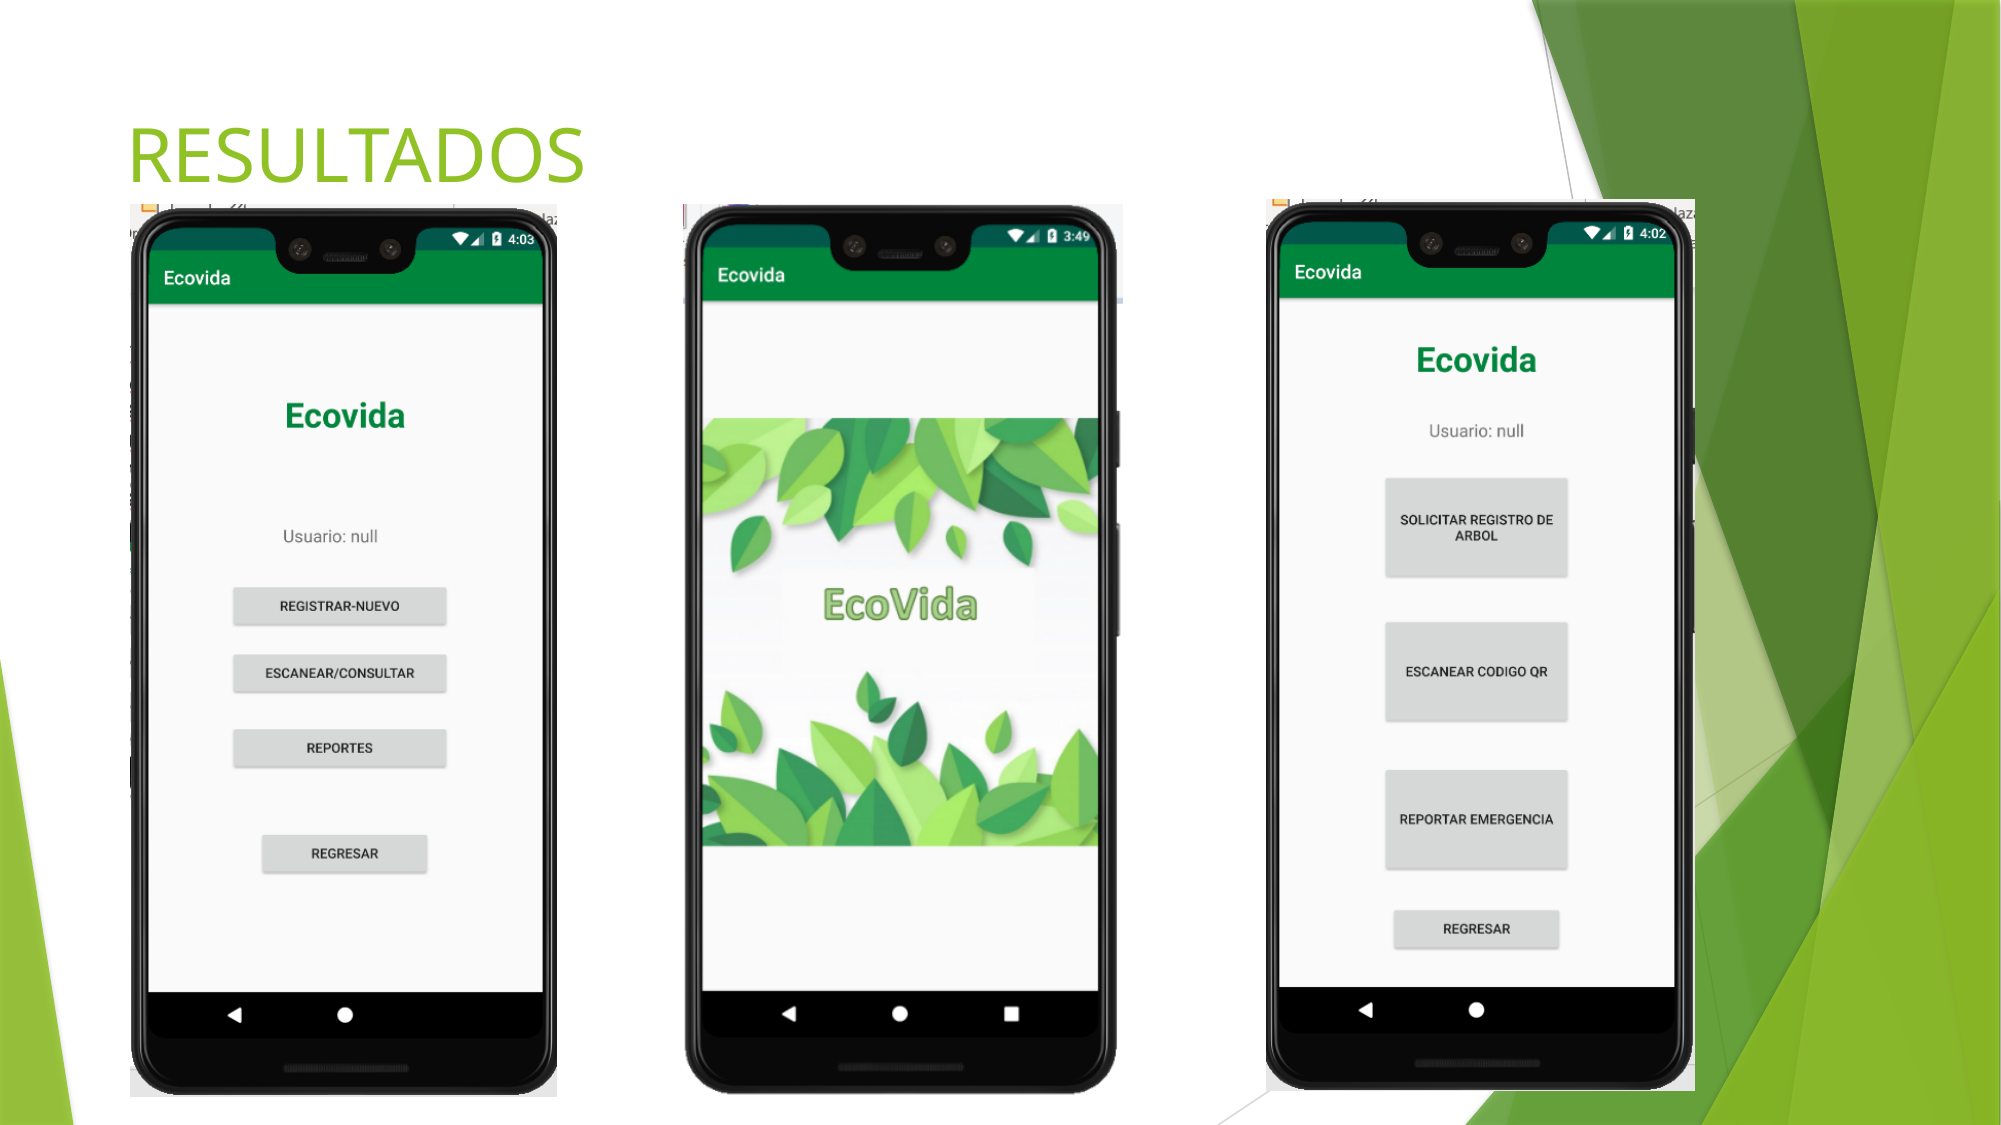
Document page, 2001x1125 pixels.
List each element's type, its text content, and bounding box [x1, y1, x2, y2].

picture [683, 204, 1124, 1097]
picture [1265, 198, 1695, 1092]
picture [129, 204, 557, 1097]
title RESULTADOS [111, 99, 1522, 317]
